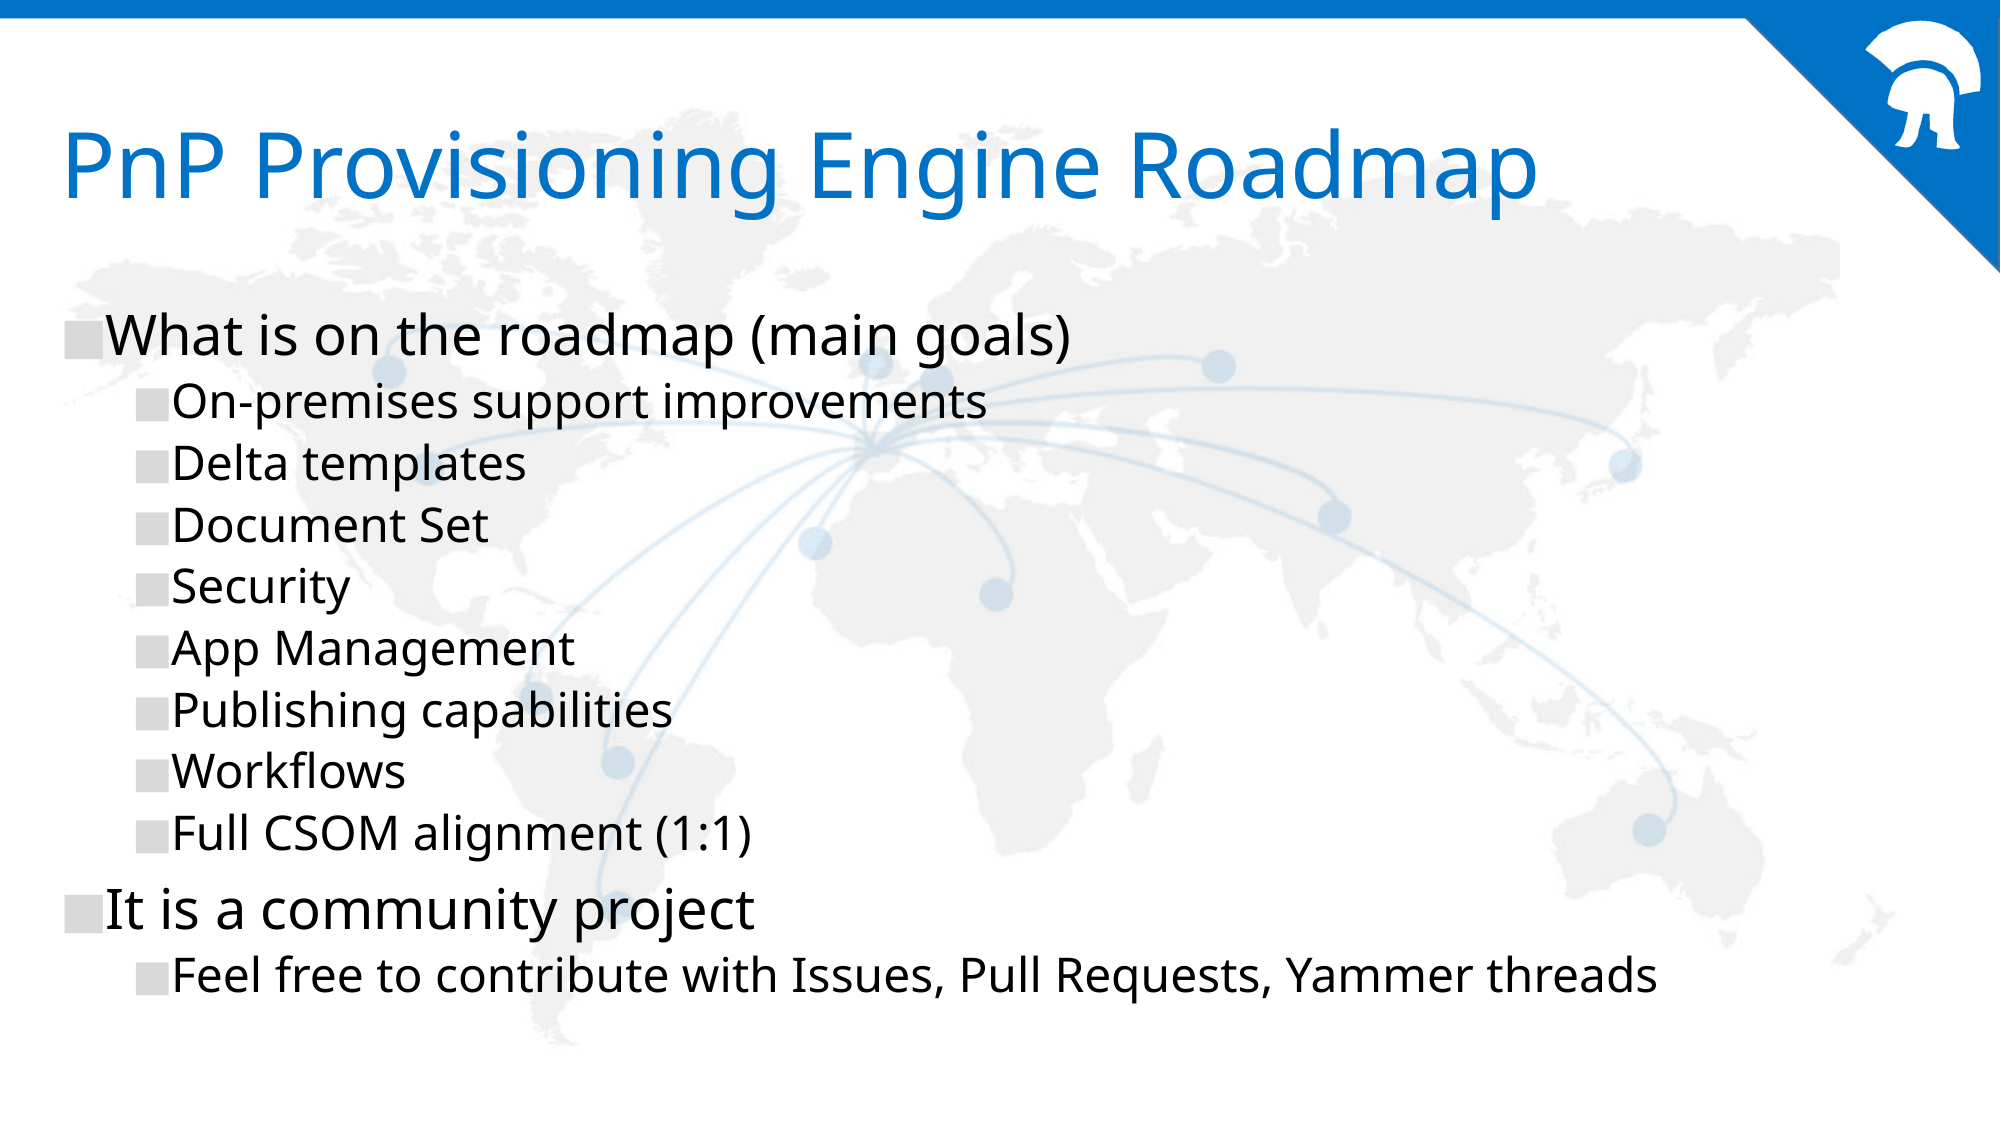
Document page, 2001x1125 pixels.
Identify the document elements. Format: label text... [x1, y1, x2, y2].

title PnP Provisioning Engine Roadmap [45, 59, 1863, 278]
picture [0, 0, 2001, 1125]
list What is on the roadmap (main goals) On-premises support improvements Delta templates Document Set Security App Management Publishing capabilities Workflows Full CSOM alignment (1:1) It is a community project Feel free to contribute with Issues, Pull Requests, Yammer threads [45, 299, 1863, 1014]
